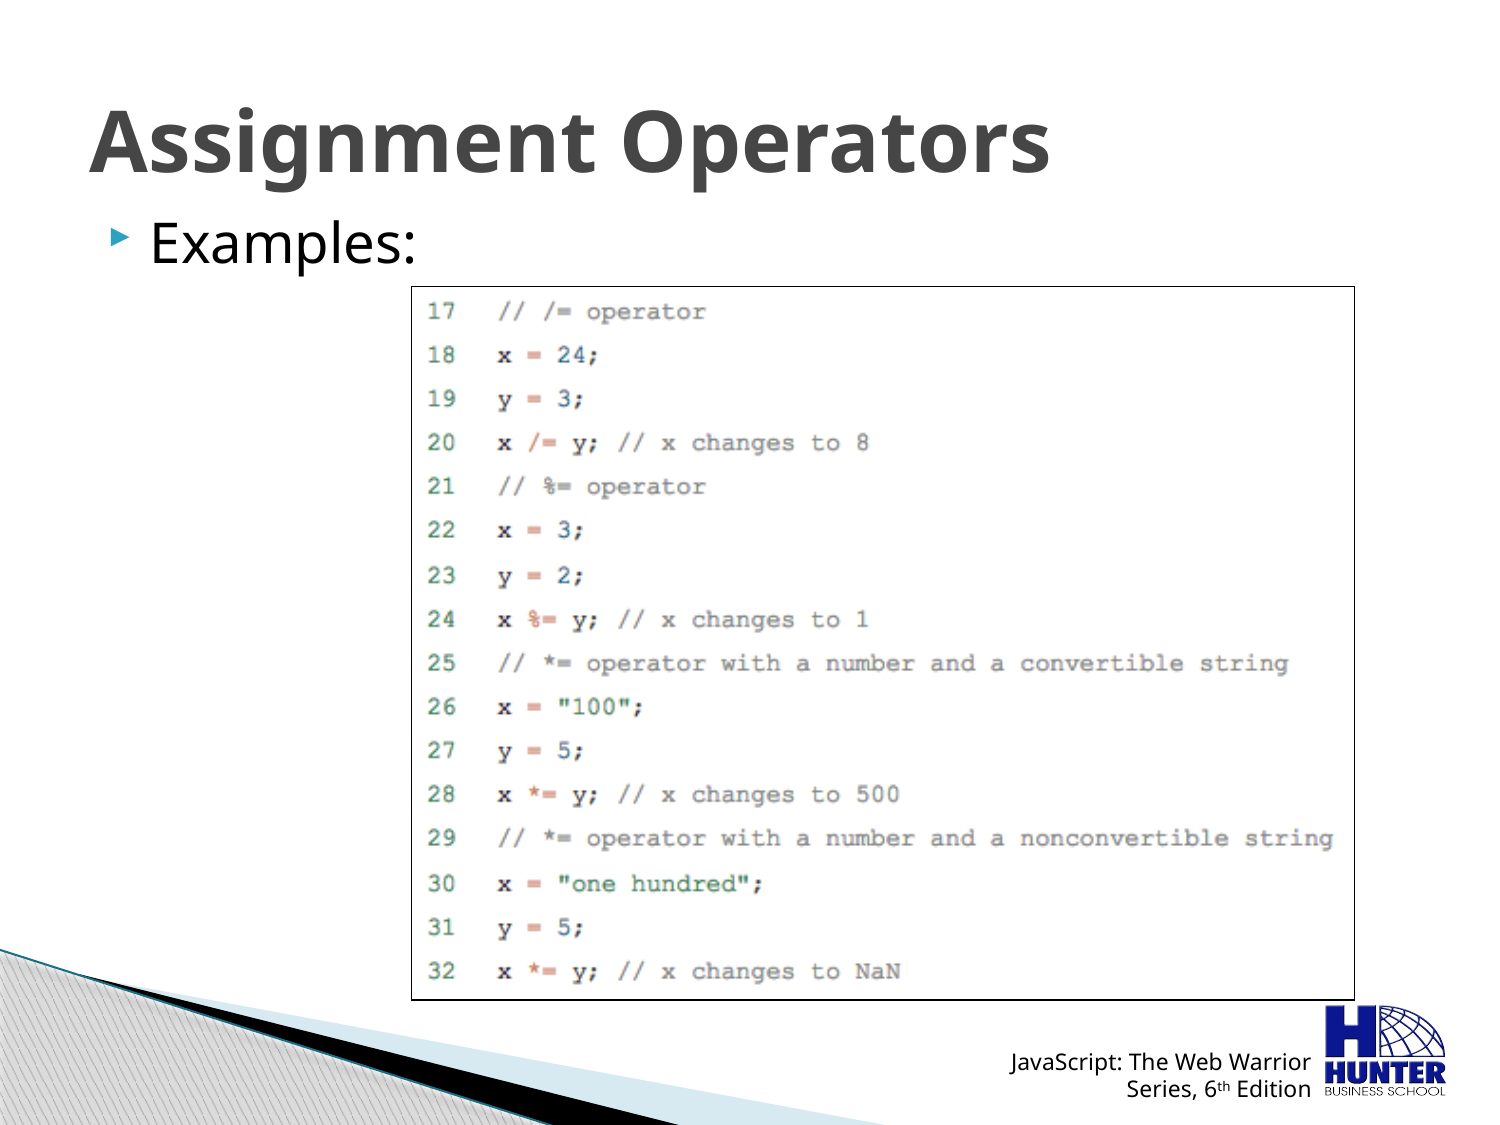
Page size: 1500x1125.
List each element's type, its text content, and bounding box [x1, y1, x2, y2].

picture [412, 287, 1355, 1000]
list Examples: [75, 233, 1425, 413]
picture [1325, 1005, 1446, 1097]
title Assignment Operators [75, 45, 1425, 233]
